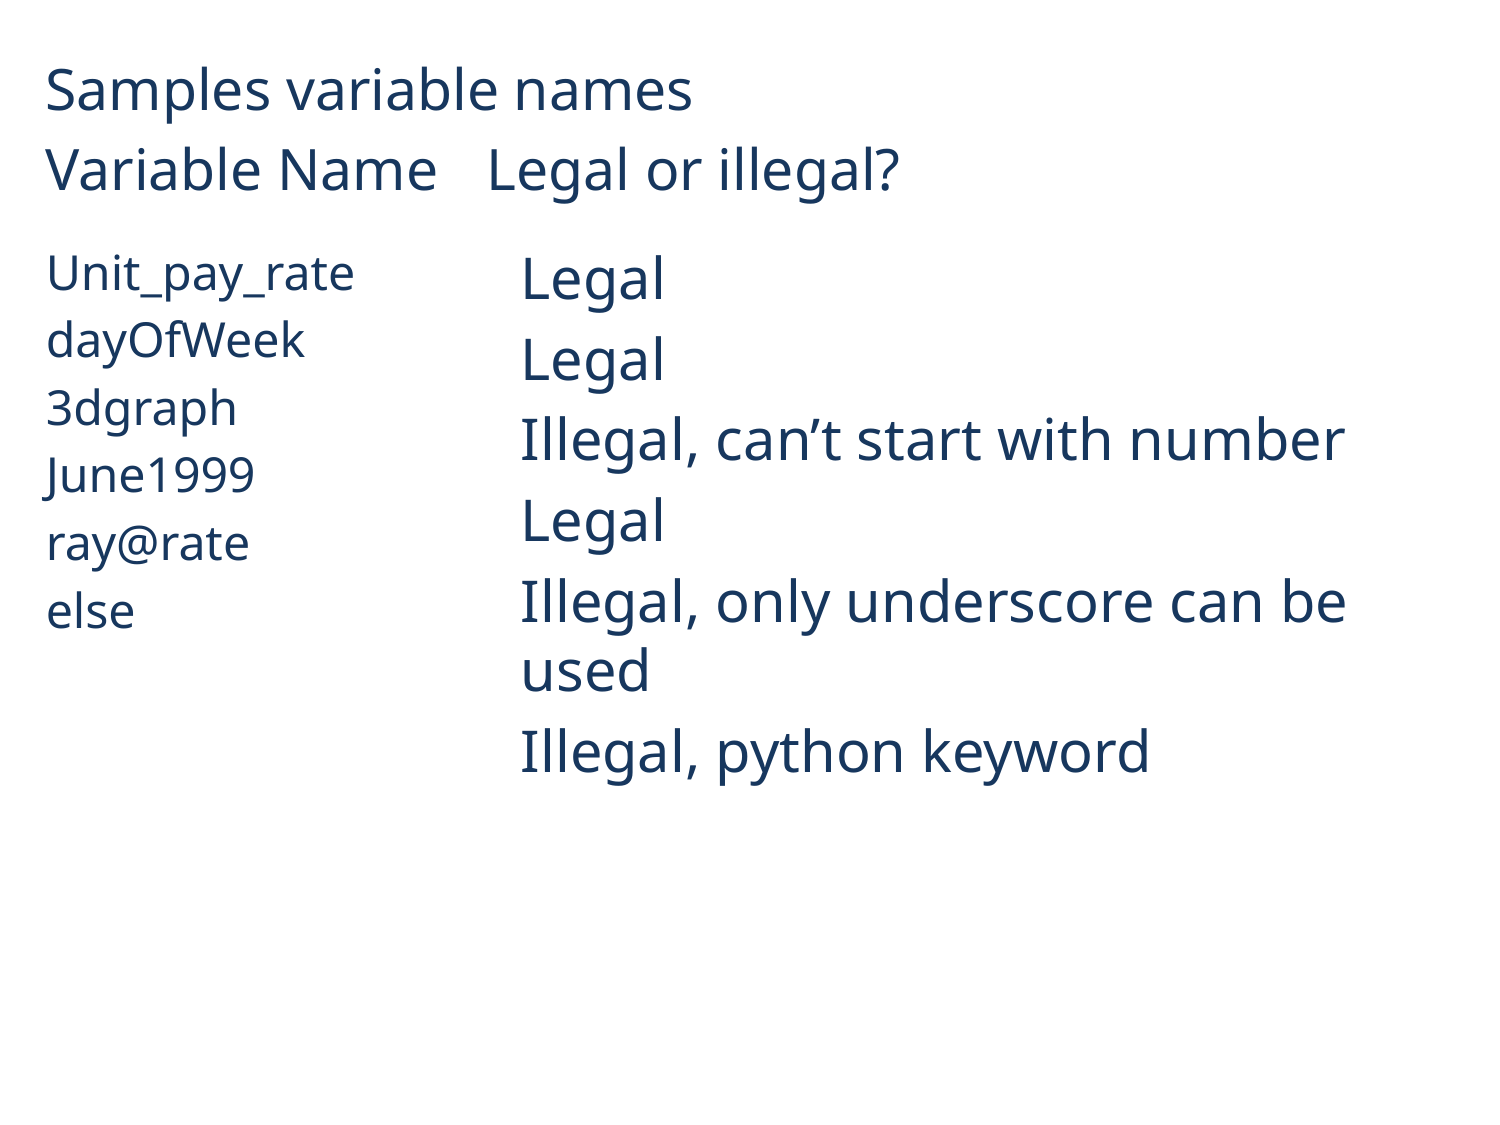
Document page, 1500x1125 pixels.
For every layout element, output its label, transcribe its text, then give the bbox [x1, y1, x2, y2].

text_box Unit_pay_rate dayOfWeek 3dgraph June1999 ray@rate else [30, 234, 573, 1125]
text_box Legal Legal Illegal, can’t start with number Legal Illegal, only underscore can be used Illegal, python keyword [505, 234, 1500, 793]
list Samples variable names Variable Name Legal or illegal? [30, 46, 1486, 219]
